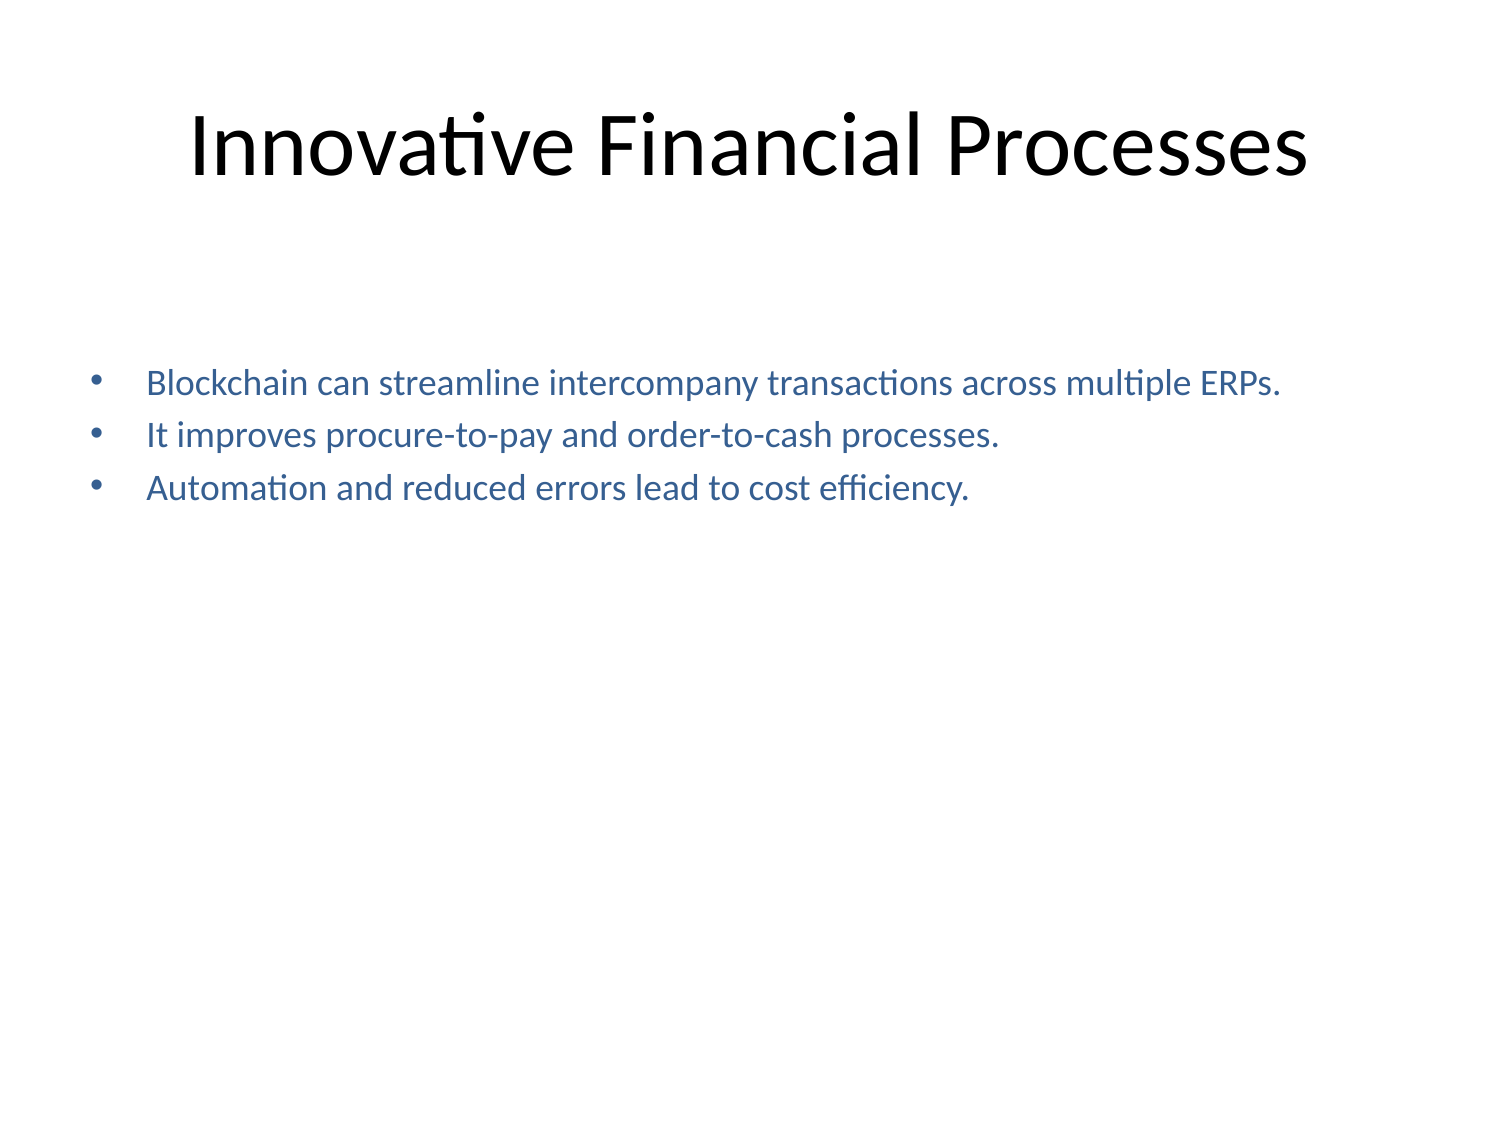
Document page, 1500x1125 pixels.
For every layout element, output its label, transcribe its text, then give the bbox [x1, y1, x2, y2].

title Innovative Financial Processes [75, 45, 1425, 233]
list Blockchain can streamline intercompany transactions across multiple ERPs. It improves procure-to-pay and order-to-cash processes. Automation and reduced errors lead to cost efficiency. [75, 262, 1425, 1005]
